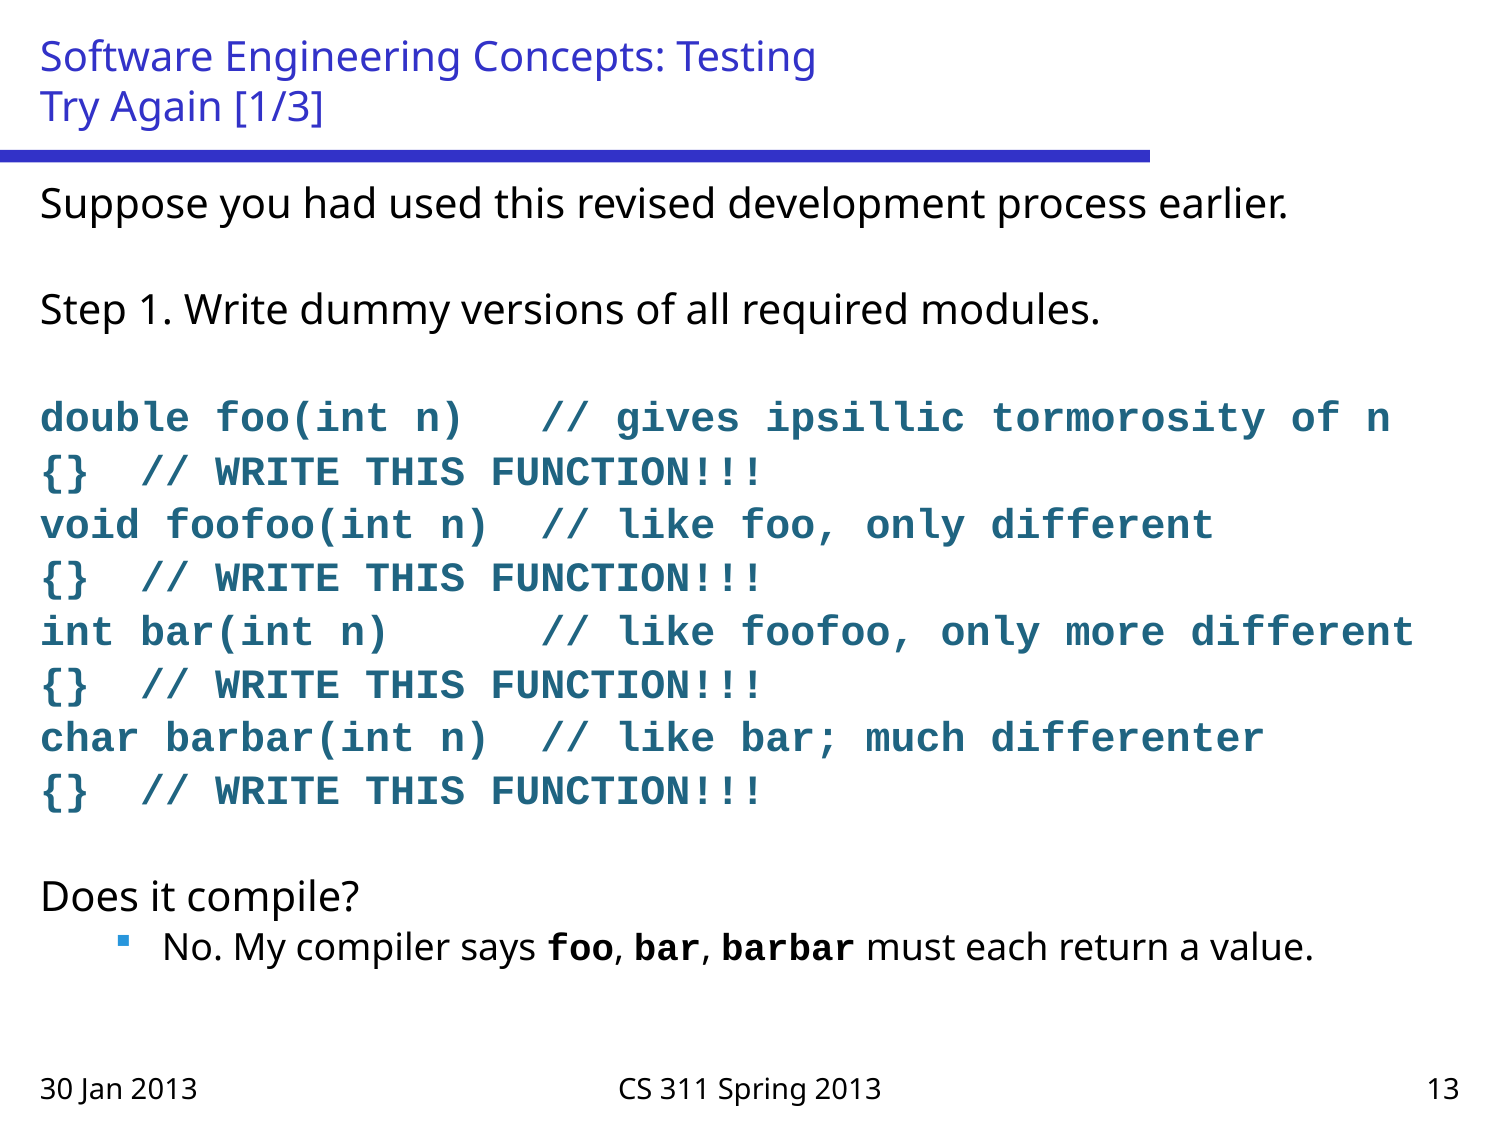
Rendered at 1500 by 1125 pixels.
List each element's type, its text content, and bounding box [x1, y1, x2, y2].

slide_number 13 [1125, 1062, 1475, 1113]
list Suppose you had used this revised development process earlier. Step 1. Write dummy versions of all required modules. double foo(int n) // gives ipsillic tormorosity of n {} // WRITE THIS FUNCTION!!! void foofoo(int n) // like foo, only different {} // WRITE THIS FUNCTION!!! int bar(int n) // like foofoo, only more different {} // WRITE THIS FUNCTION!!! char barbar(int n) // like bar; much differenter {} // WRITE THIS FUNCTION!!! Does it compile? No. My compiler says foo, bar, barbar must each return a value. [24, 174, 1475, 1050]
title Software Engineering Concepts: Testing Try Again [1/3] [24, 24, 1475, 138]
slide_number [24, 1062, 375, 1113]
footer CS 311 Spring 2013 [387, 1062, 1113, 1113]
